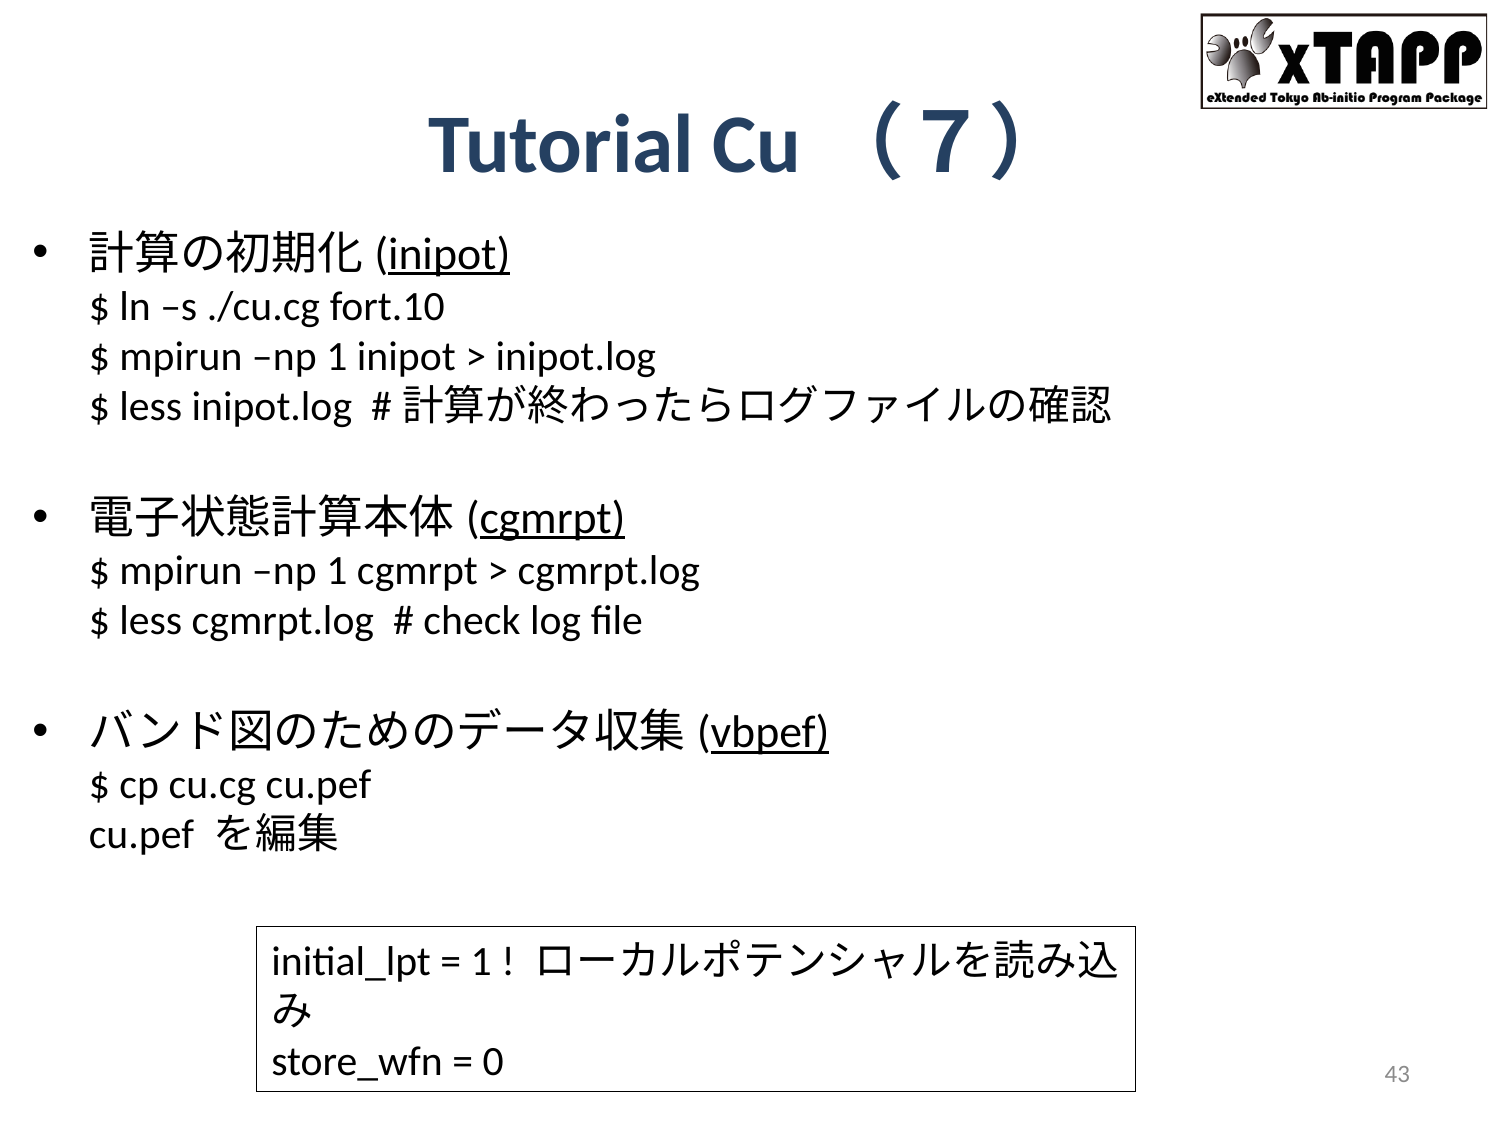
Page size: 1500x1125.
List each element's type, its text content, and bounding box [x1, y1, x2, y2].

slide_number 43 [1074, 1042, 1425, 1103]
text_box initial_lpt = 1 ! ローカルポテンシャルを読み込み store_wfn = 0 [256, 926, 1136, 1092]
title Tutorial Cu（７） [75, 45, 1425, 215]
list 計算の初期化(inipot) $ ln –s ./cu.cg fort.10 $ mpirun –np 1 inipot > inipot.log $ less inipot.log #計算が終わったらログファイルの確認 電子状態計算本体(cgmrpt) $ mpirun –np 1 cgmrpt > cgmrpt.log $ less cgmrpt.log # check log file バンド図のためのデータ収集(vbpef) $ cp cu.cg cu.pef cu.pef を編集 [17, 215, 1483, 1125]
